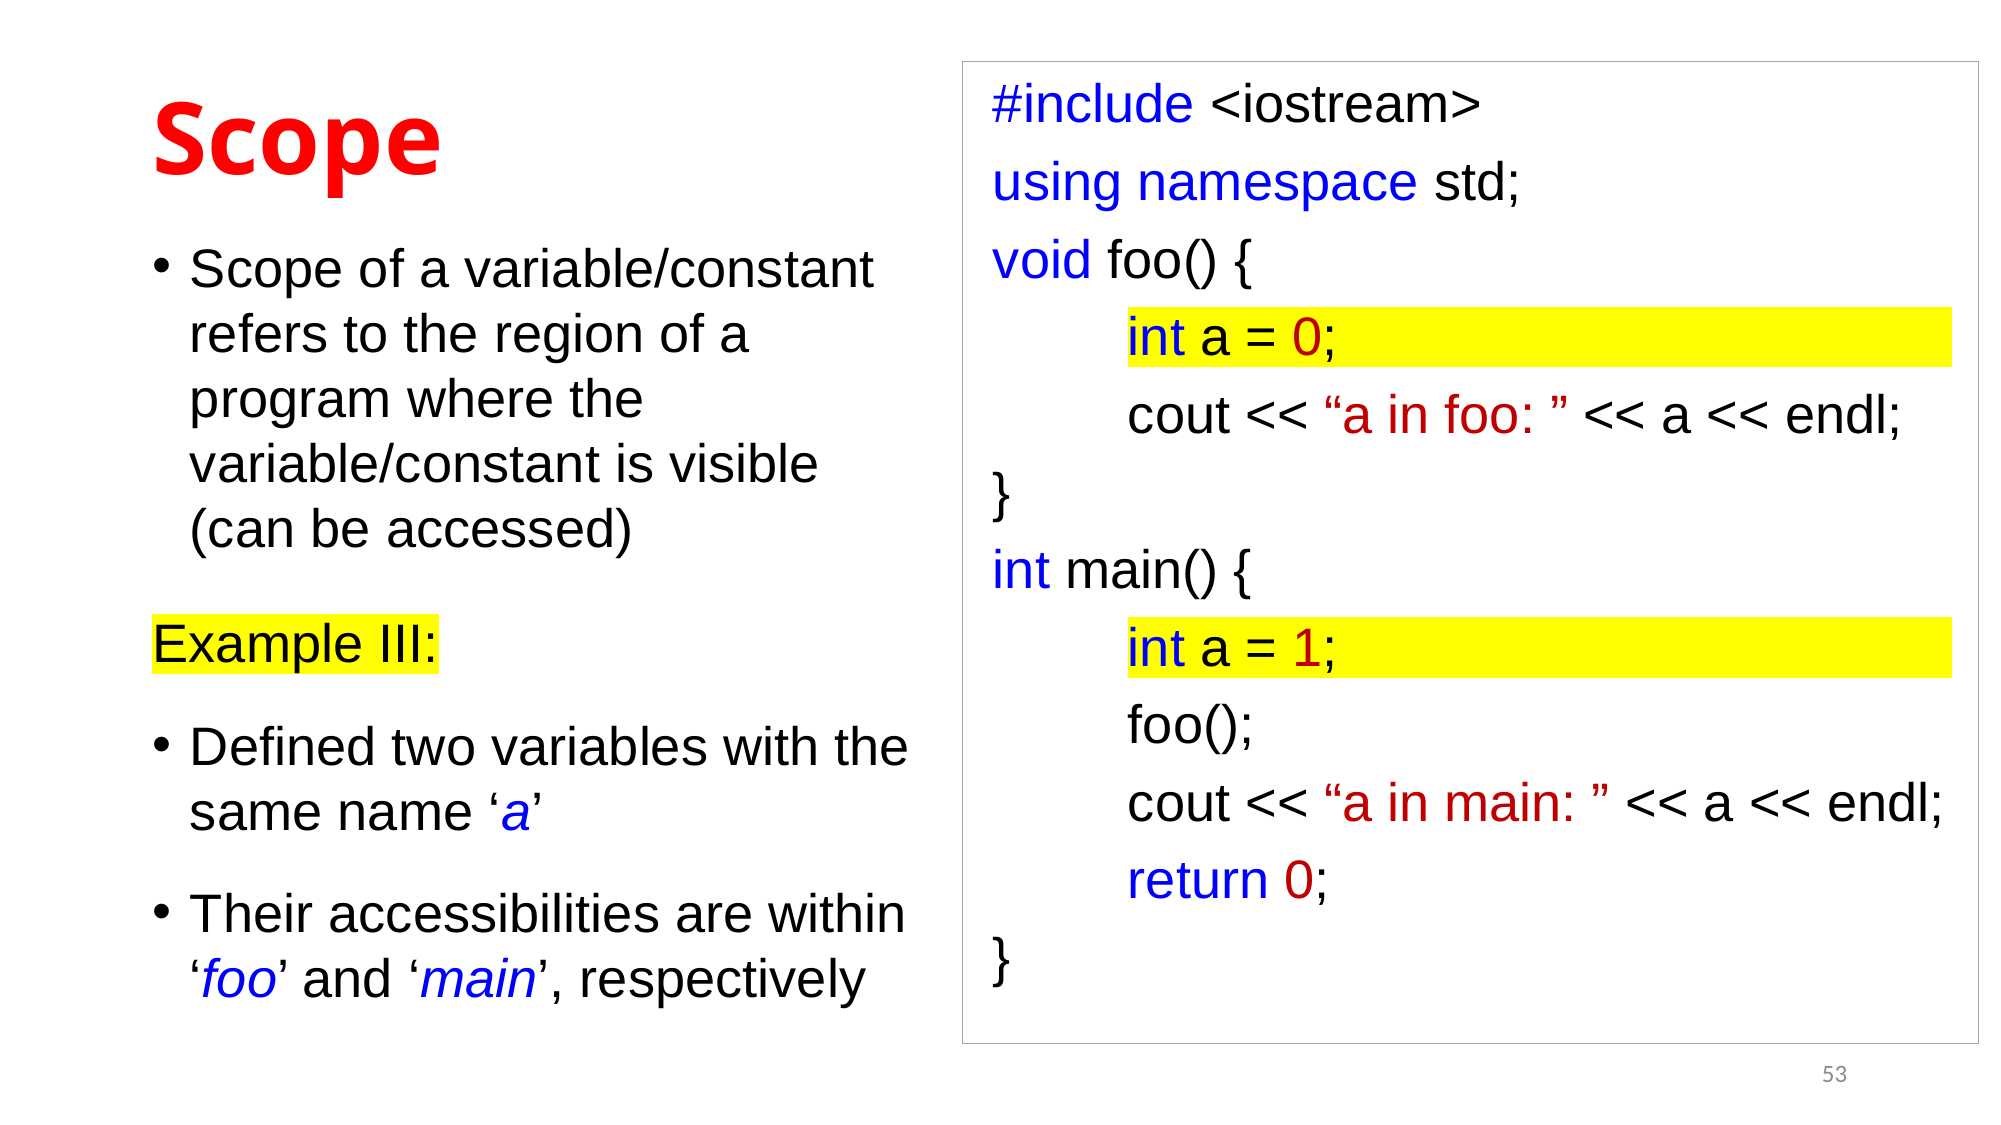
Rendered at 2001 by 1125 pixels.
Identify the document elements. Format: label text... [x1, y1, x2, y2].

text_box #include <iostream> using namespace std; void foo() { int a = 0; . cout << “a in foo: ” << a << endl; } int main() { int a = 1; . foo(); cout << “a in main: ” << a << endl; return 0; } [962, 61, 1979, 1044]
list Scope of a variable/constant refers to the region of a program where the variable/constant is visible (can be accessed) Example III: Defined two variables with the same name ‘a’ Their accessibilities are within ‘foo’ and ‘main’, respectively [137, 225, 949, 1091]
title Scope [137, 59, 1863, 226]
slide_number 53 [1412, 1044, 1863, 1103]
